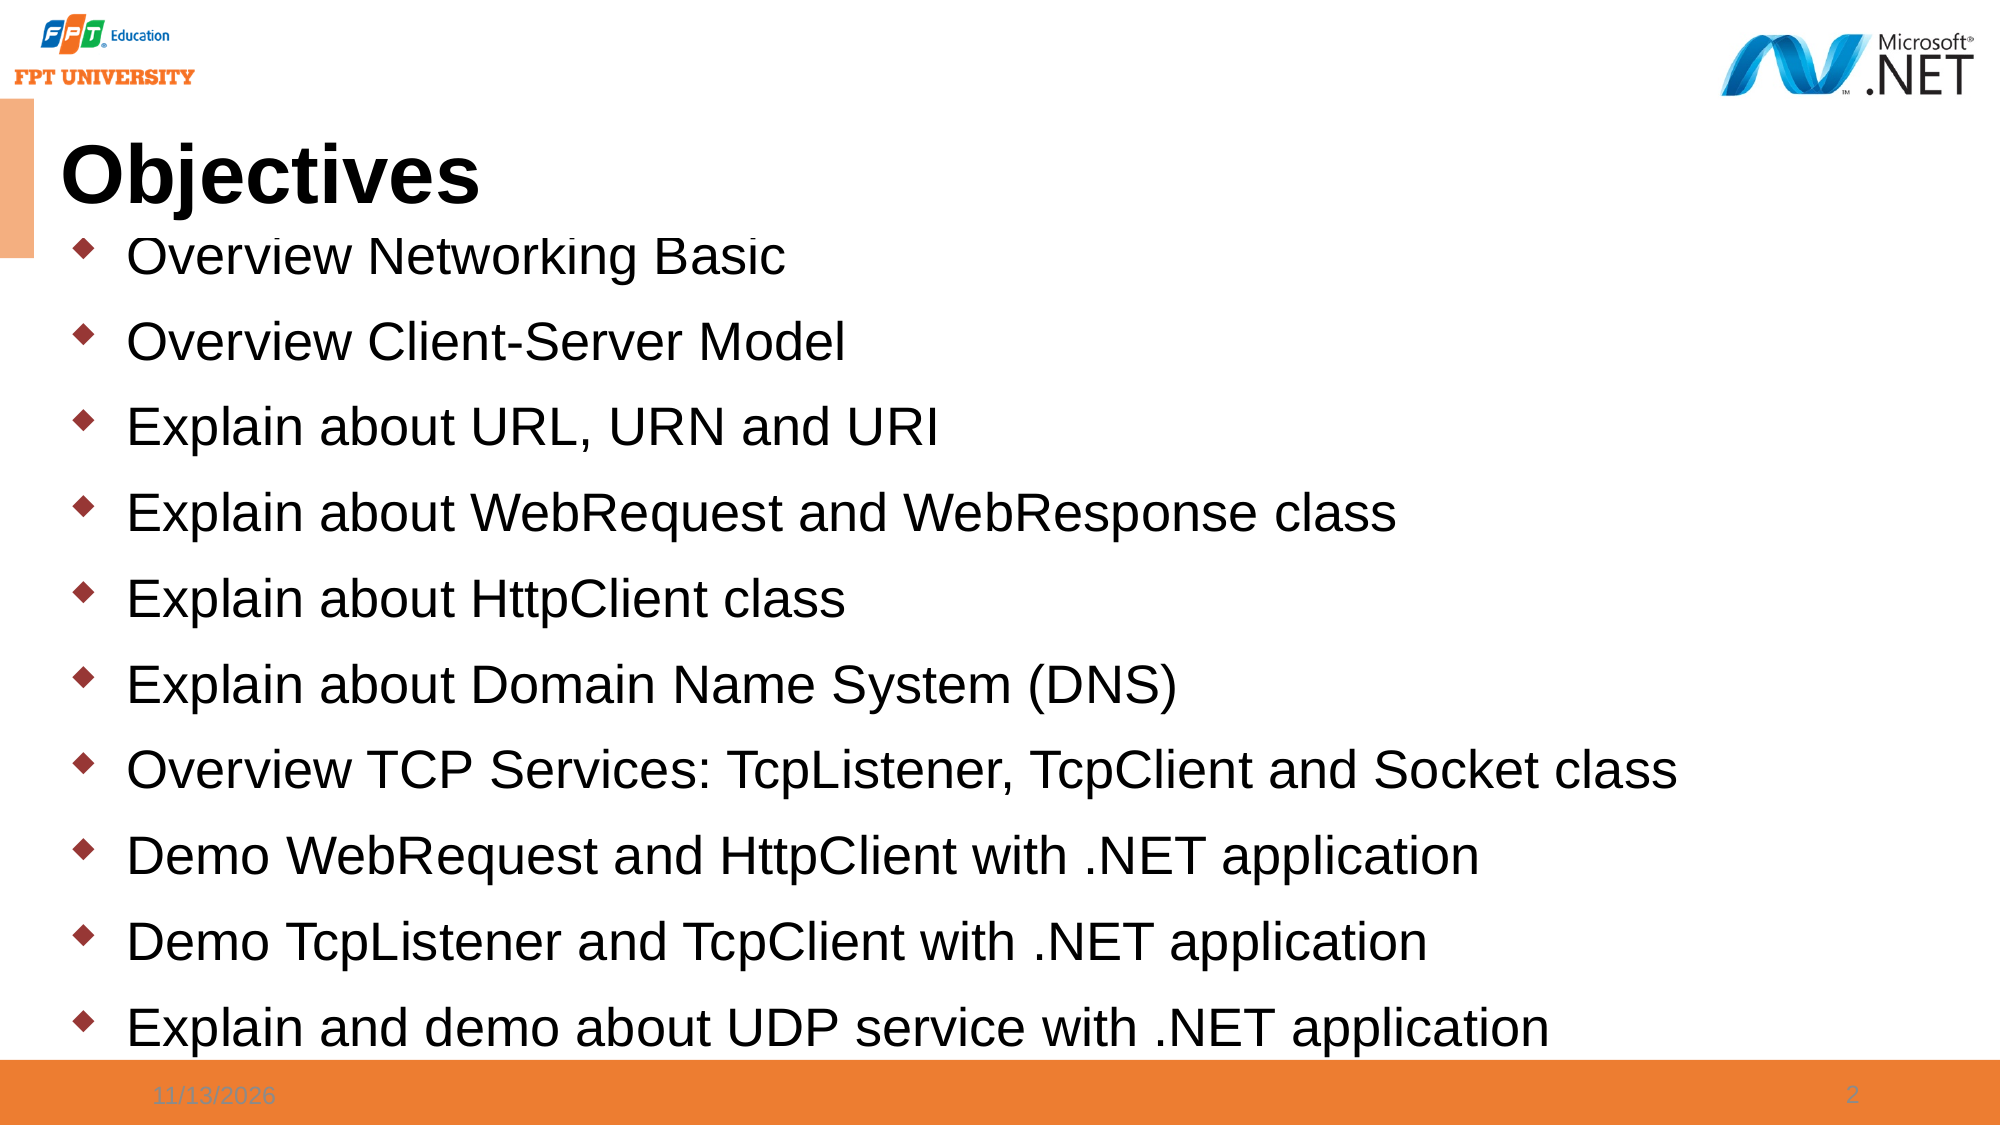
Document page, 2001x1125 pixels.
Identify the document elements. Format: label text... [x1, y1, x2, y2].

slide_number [137, 1064, 588, 1124]
picture [7, 0, 202, 95]
list Overview Networking Basic Overview Client-Server Model Explain about URL, URN and URI Explain about WebRequest and WebResponse class Explain about HttpClient class Explain about Domain Name System (DNS) Overview TCP Services: TcpListener, TcpClient and Socket class Demo WebRequest and HttpClient with .NET application Demo TcpListener and TcpClient with .NET application Explain and demo about UDP service with .NET application [55, 212, 1912, 1060]
slide_number 2 [1424, 1063, 1875, 1123]
title Objectives [45, 115, 1819, 238]
picture [1685, 0, 2001, 129]
